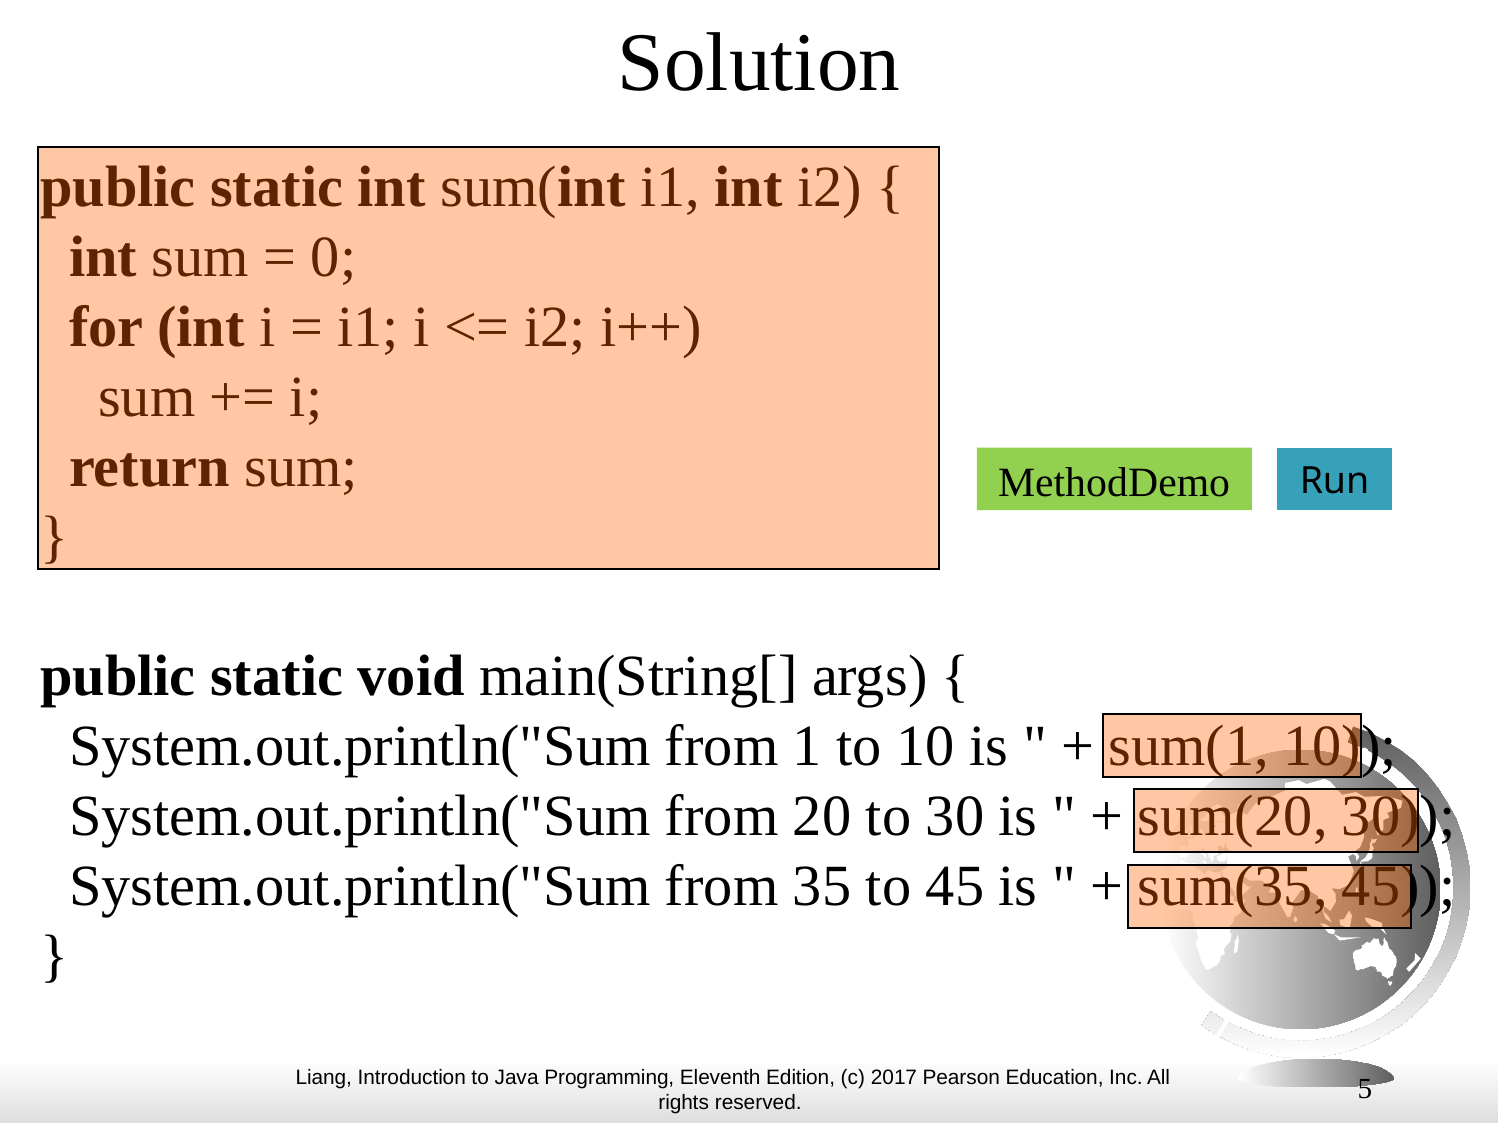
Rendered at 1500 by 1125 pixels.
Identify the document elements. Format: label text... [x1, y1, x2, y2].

text_box [1128, 864, 1412, 928]
text_box [1102, 713, 1362, 777]
text_box [37, 146, 939, 569]
text_box MethodDemo [976, 447, 1252, 511]
slide_number 5 [1074, 1049, 1388, 1125]
title Solution [113, 0, 1406, 116]
text_box [1134, 789, 1418, 853]
text_box Run [1277, 447, 1392, 511]
text_box public static int sum(int i1, int i2) { int sum = 0; for (int i = i1; i <= i2; i++) sum += i; return sum; } public static void main(String[] args) { System.out.println("Sum from 1 to 10 is " + sum(1, 10)); System.out.println("Sum from 20 to 30 is " + sum(20, 30)); System.out.println("Sum from 35 to 45 is " + sum(35, 45)); } [25, 140, 1475, 995]
